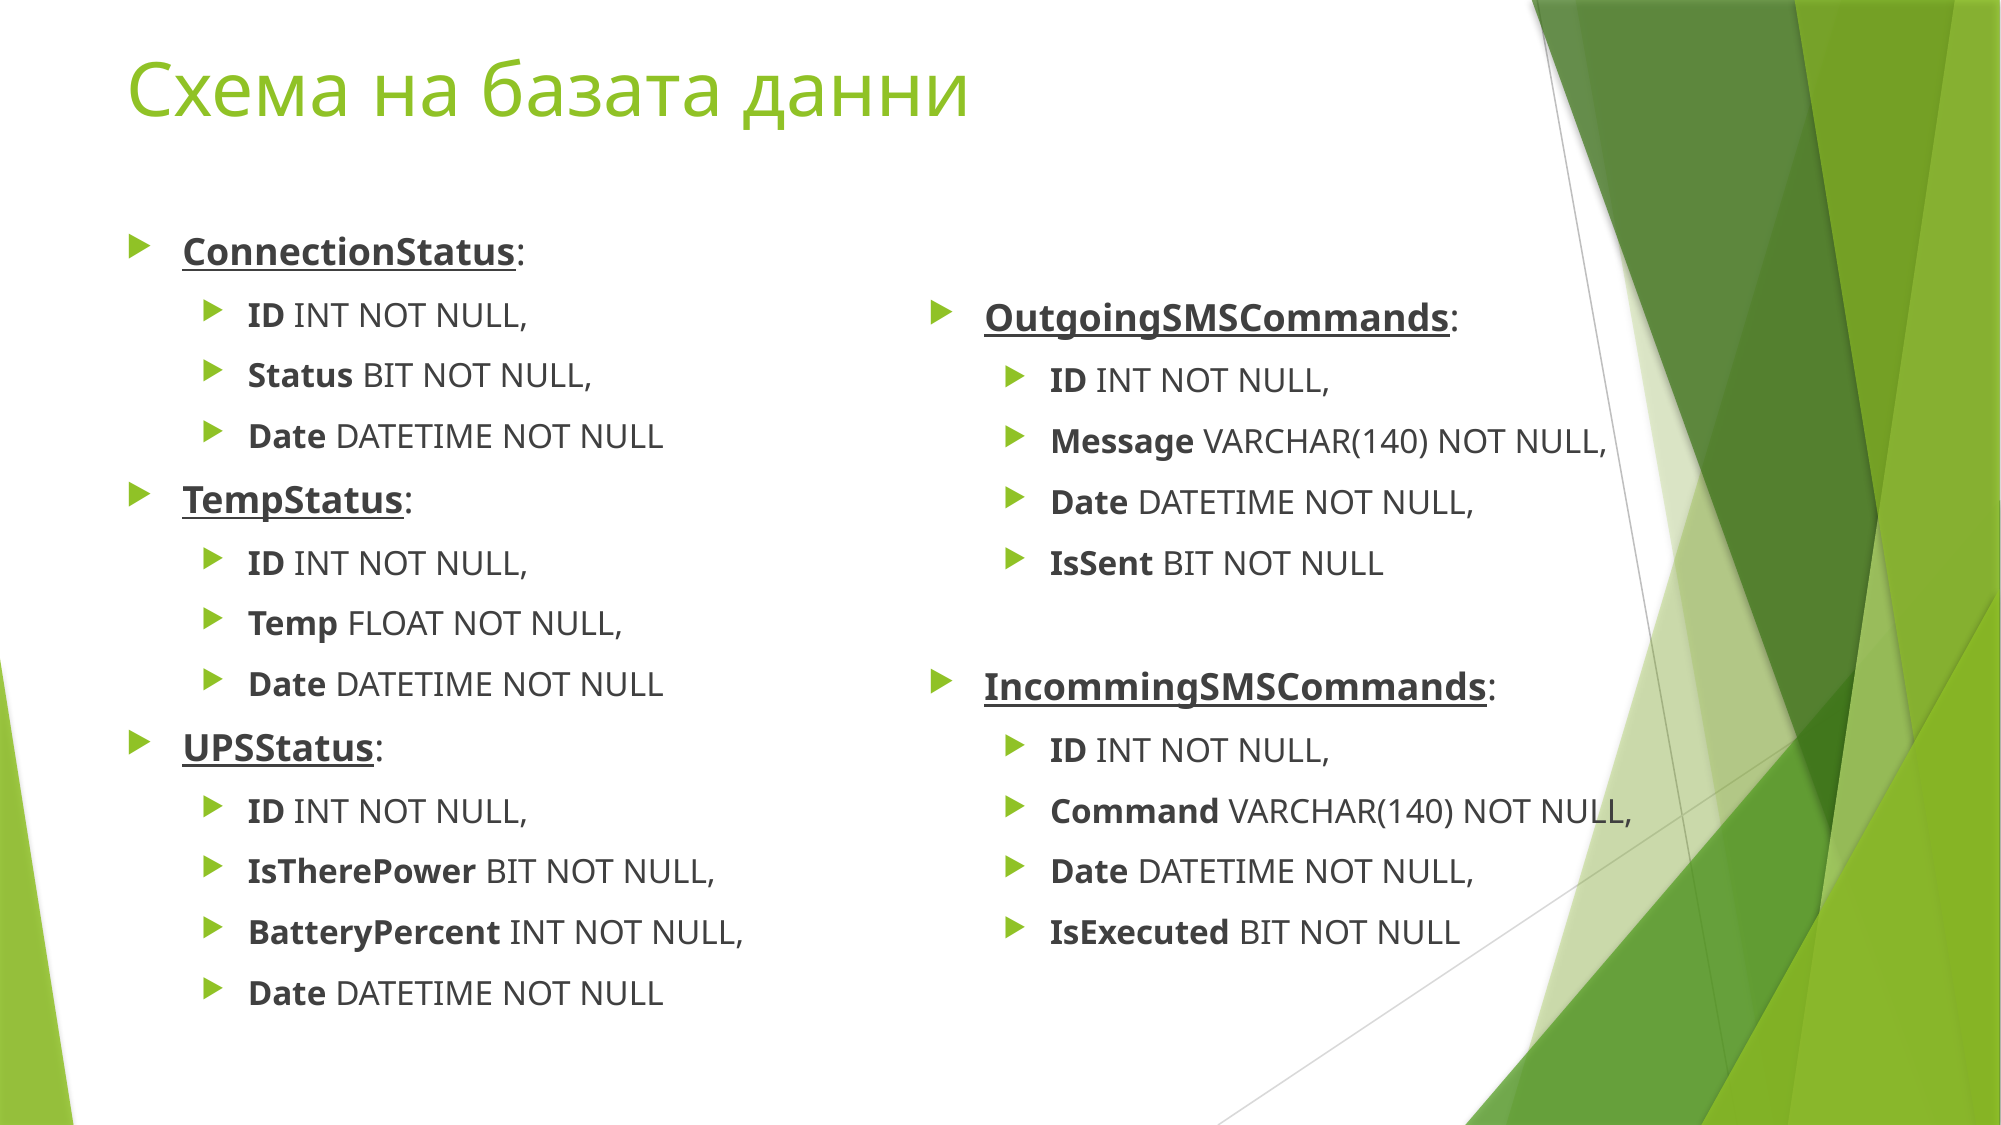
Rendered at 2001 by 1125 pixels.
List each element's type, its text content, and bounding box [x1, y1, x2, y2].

title Схема на базата данни [111, 33, 1522, 251]
list ConnectionStatus: ID INT NOT NULL, Status BIT NOT NULL, Date DATETIME NOT NULL TempStatus: ID INT NOT NULL, Temp FLOAT NOT NULL, Date DATETIME NOT NULL UPSStatus: ID INT NOT NULL, IsTherePower BIT NOT NULL, BatteryPercent INT NOT NULL, Date DATETIME NOT NULL [111, 220, 783, 1107]
text_box OutgoingSMSCommands: ID INT NOT NULL, Message VARCHAR(140) NOT NULL, Date DATETIME NOT NULL, IsSent BIT NOT NULL IncommingSMSCommands: ID INT NOT NULL, Command VARCHAR(140) NOT NULL, Date DATETIME NOT NULL, IsExecuted BIT NOT NULL [913, 220, 1738, 1107]
